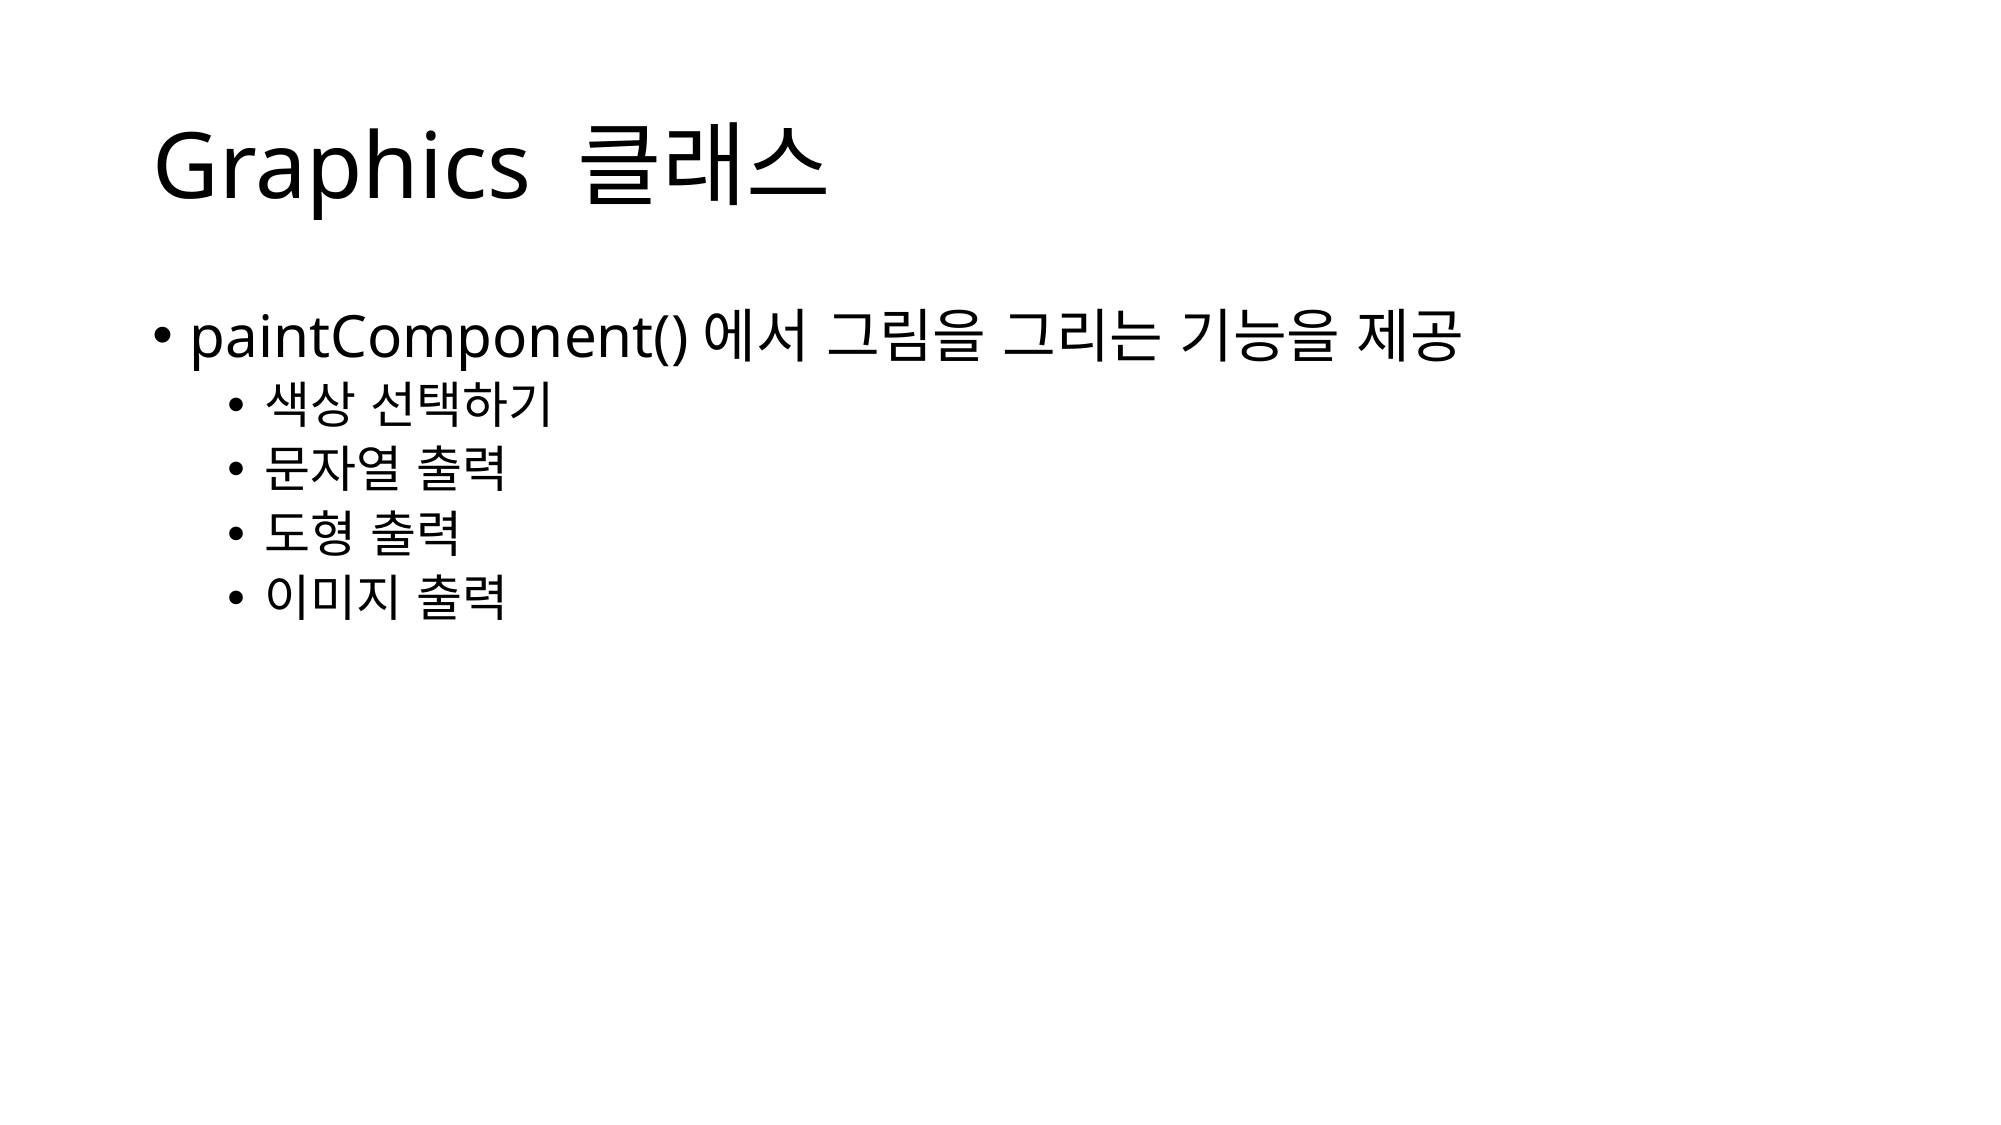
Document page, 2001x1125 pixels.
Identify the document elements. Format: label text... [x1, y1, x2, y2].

list paintComponent()에서 그림을 그리는 기능을 제공 색상 선택하기 문자열 출력 도형 출력 이미지 출력 [137, 299, 1863, 1014]
title Graphics 클래스 [137, 59, 1863, 278]
